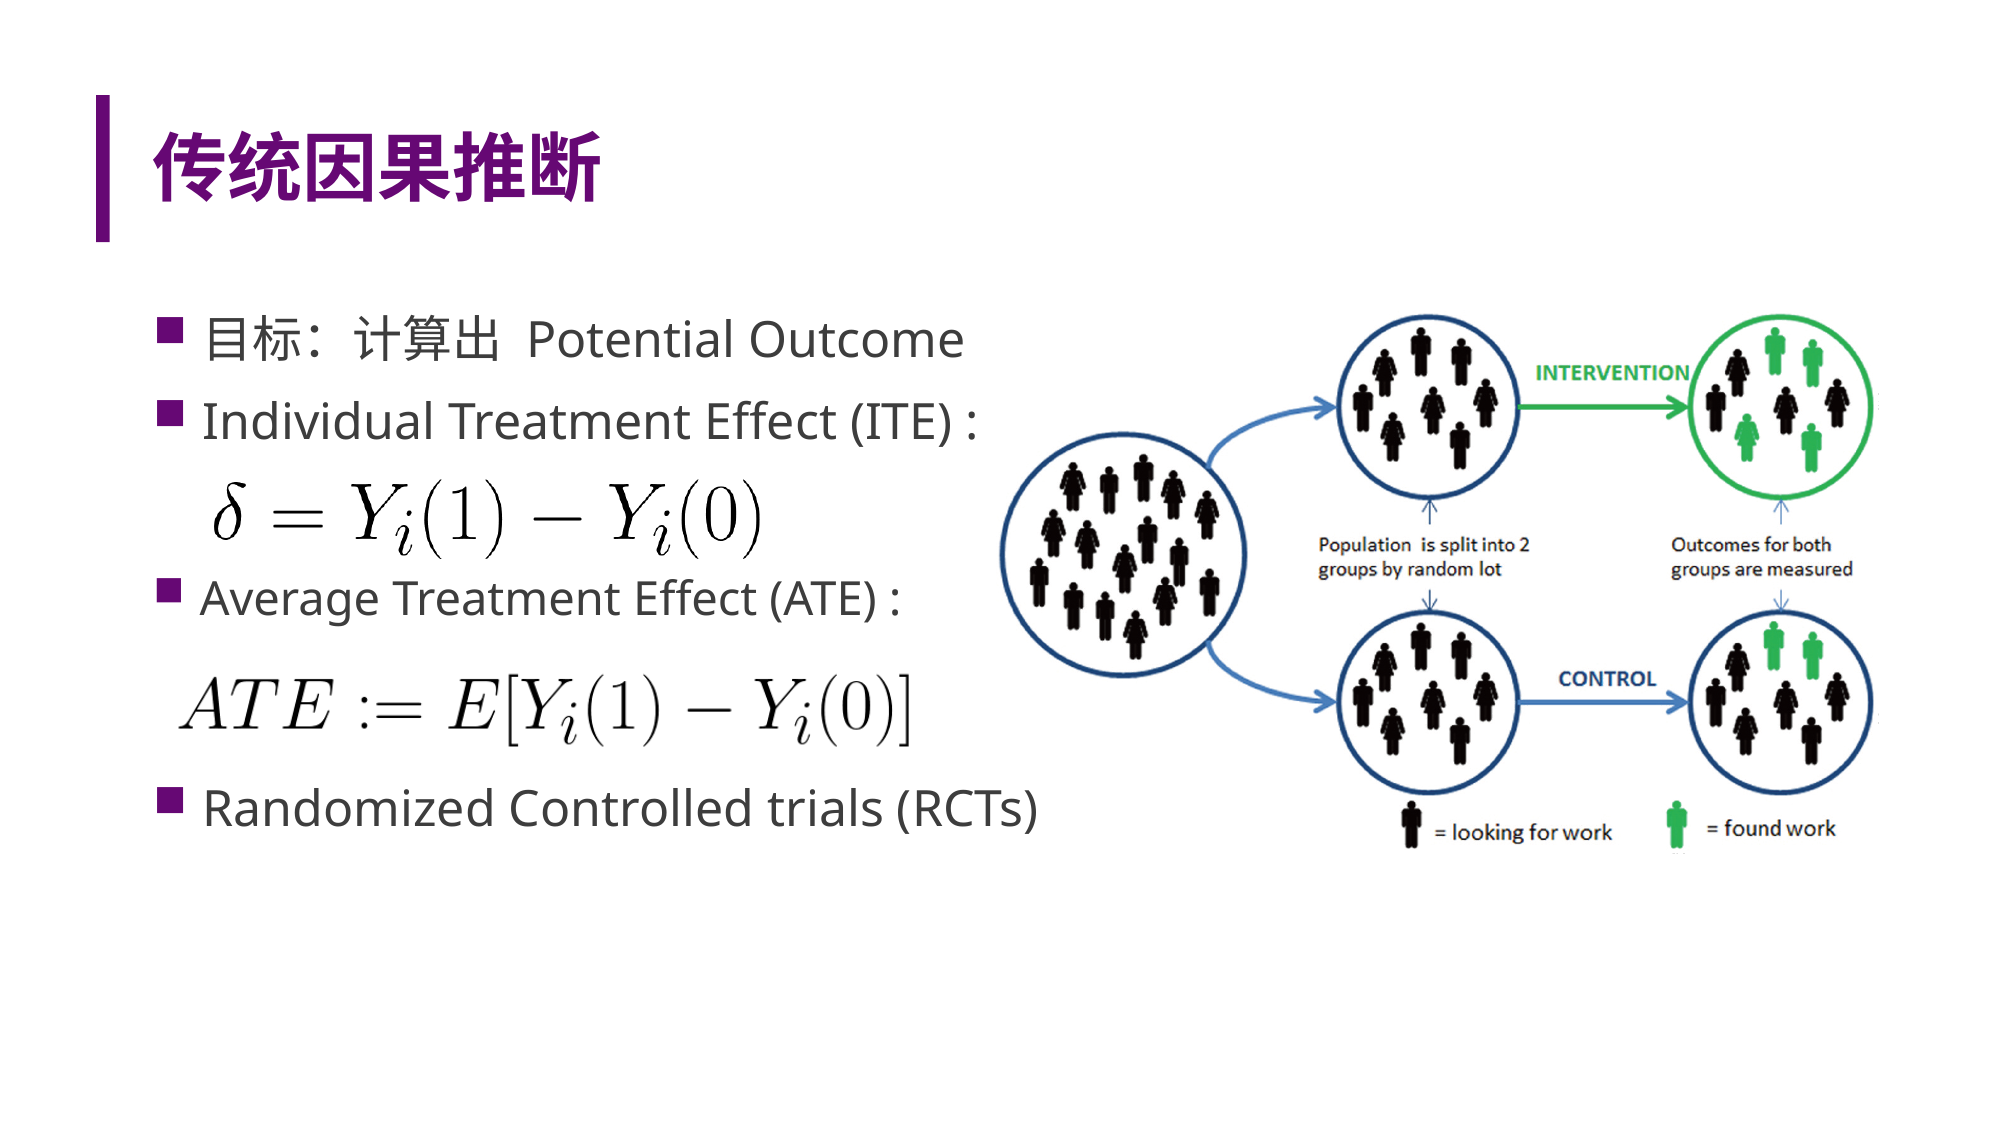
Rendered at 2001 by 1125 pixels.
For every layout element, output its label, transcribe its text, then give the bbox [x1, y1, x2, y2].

picture [170, 660, 941, 757]
text_box Average Treatment Effect (ATE) : [137, 483, 940, 680]
list 目标：计算出 Potential Outcome Individual Treatment Effect (ITE) : [137, 299, 1136, 768]
picture [207, 465, 766, 562]
title 传统因果推断 [137, 56, 1863, 274]
text_box Randomized Controlled trials (RCTs) [137, 768, 1136, 1125]
picture [984, 309, 1879, 854]
